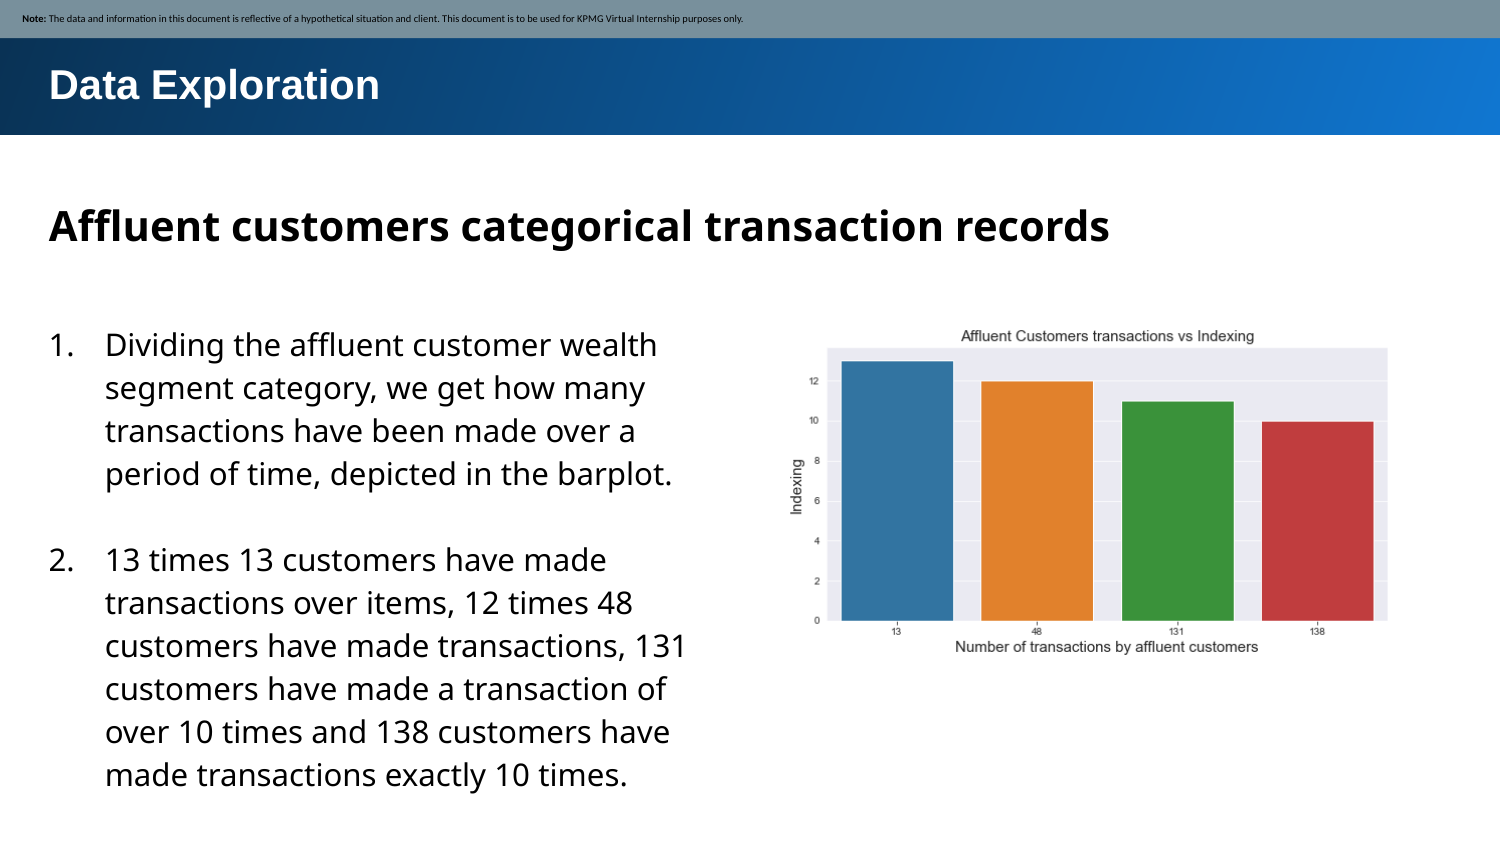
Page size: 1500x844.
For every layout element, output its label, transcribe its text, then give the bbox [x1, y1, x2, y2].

text_box Dividing the affluent customer wealth segment category, we get how many transactions have been made over a period of time, depicted in the barplot. 13 times 13 customers have made transactions over items, 12 times 48 customers have made transactions, 131 customers have made a transaction of over 10 times and 138 customers have made transactions exactly 10 times. [33, 304, 750, 808]
text_box [0, 39, 1500, 135]
text_box Note: The data and information in this document is reflective of a hypothetical situation and client. This document is to be used for KPMG Virtual Internship purposes only. [0, 0, 1500, 39]
text_box Data Exploration [33, 43, 1439, 124]
picture [735, 303, 1461, 667]
text_box Affluent customers categorical transaction records [33, 177, 1439, 266]
